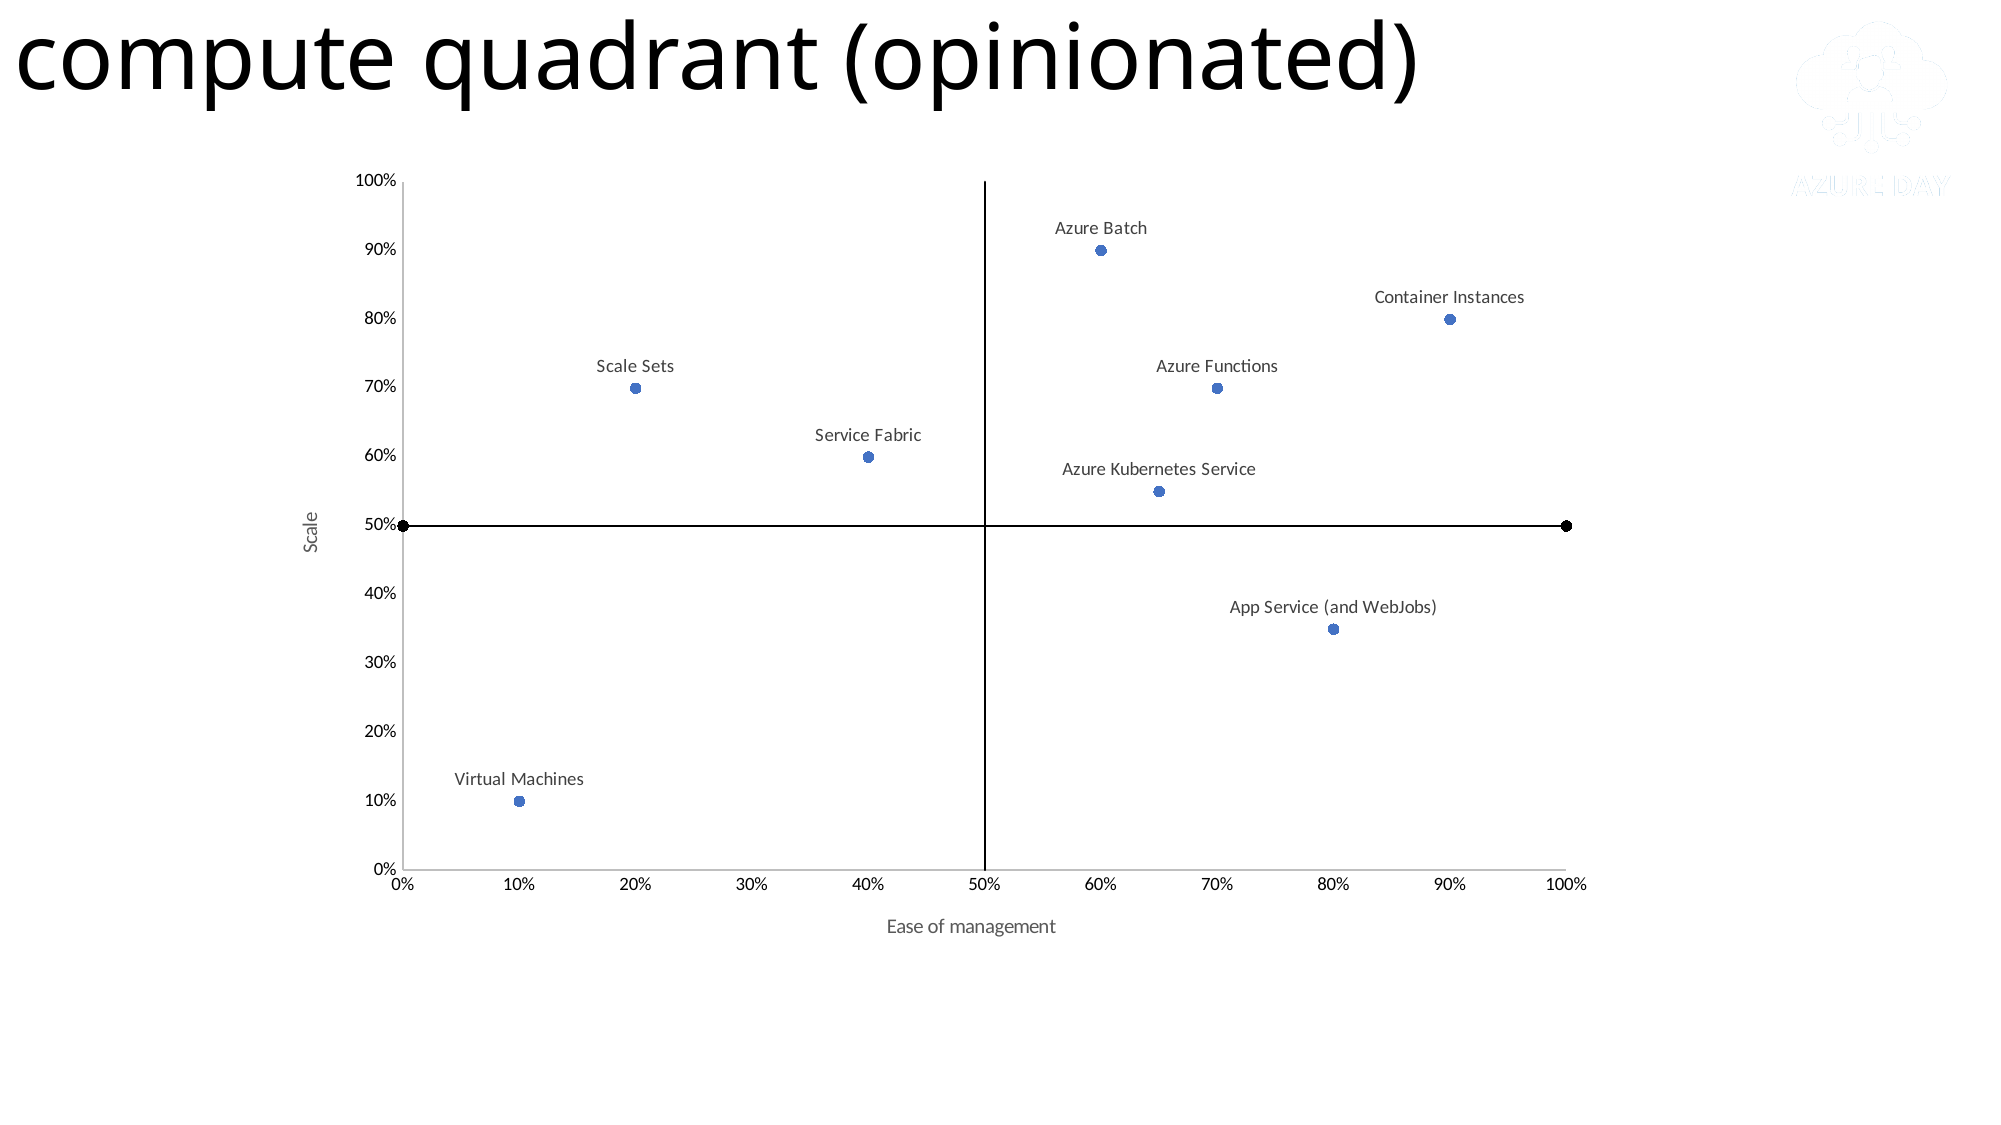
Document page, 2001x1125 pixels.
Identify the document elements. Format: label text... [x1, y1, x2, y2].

picture [1761, 0, 1981, 219]
title compute quadrant (opinionated) [0, 3, 1725, 123]
chart [268, 156, 1615, 969]
